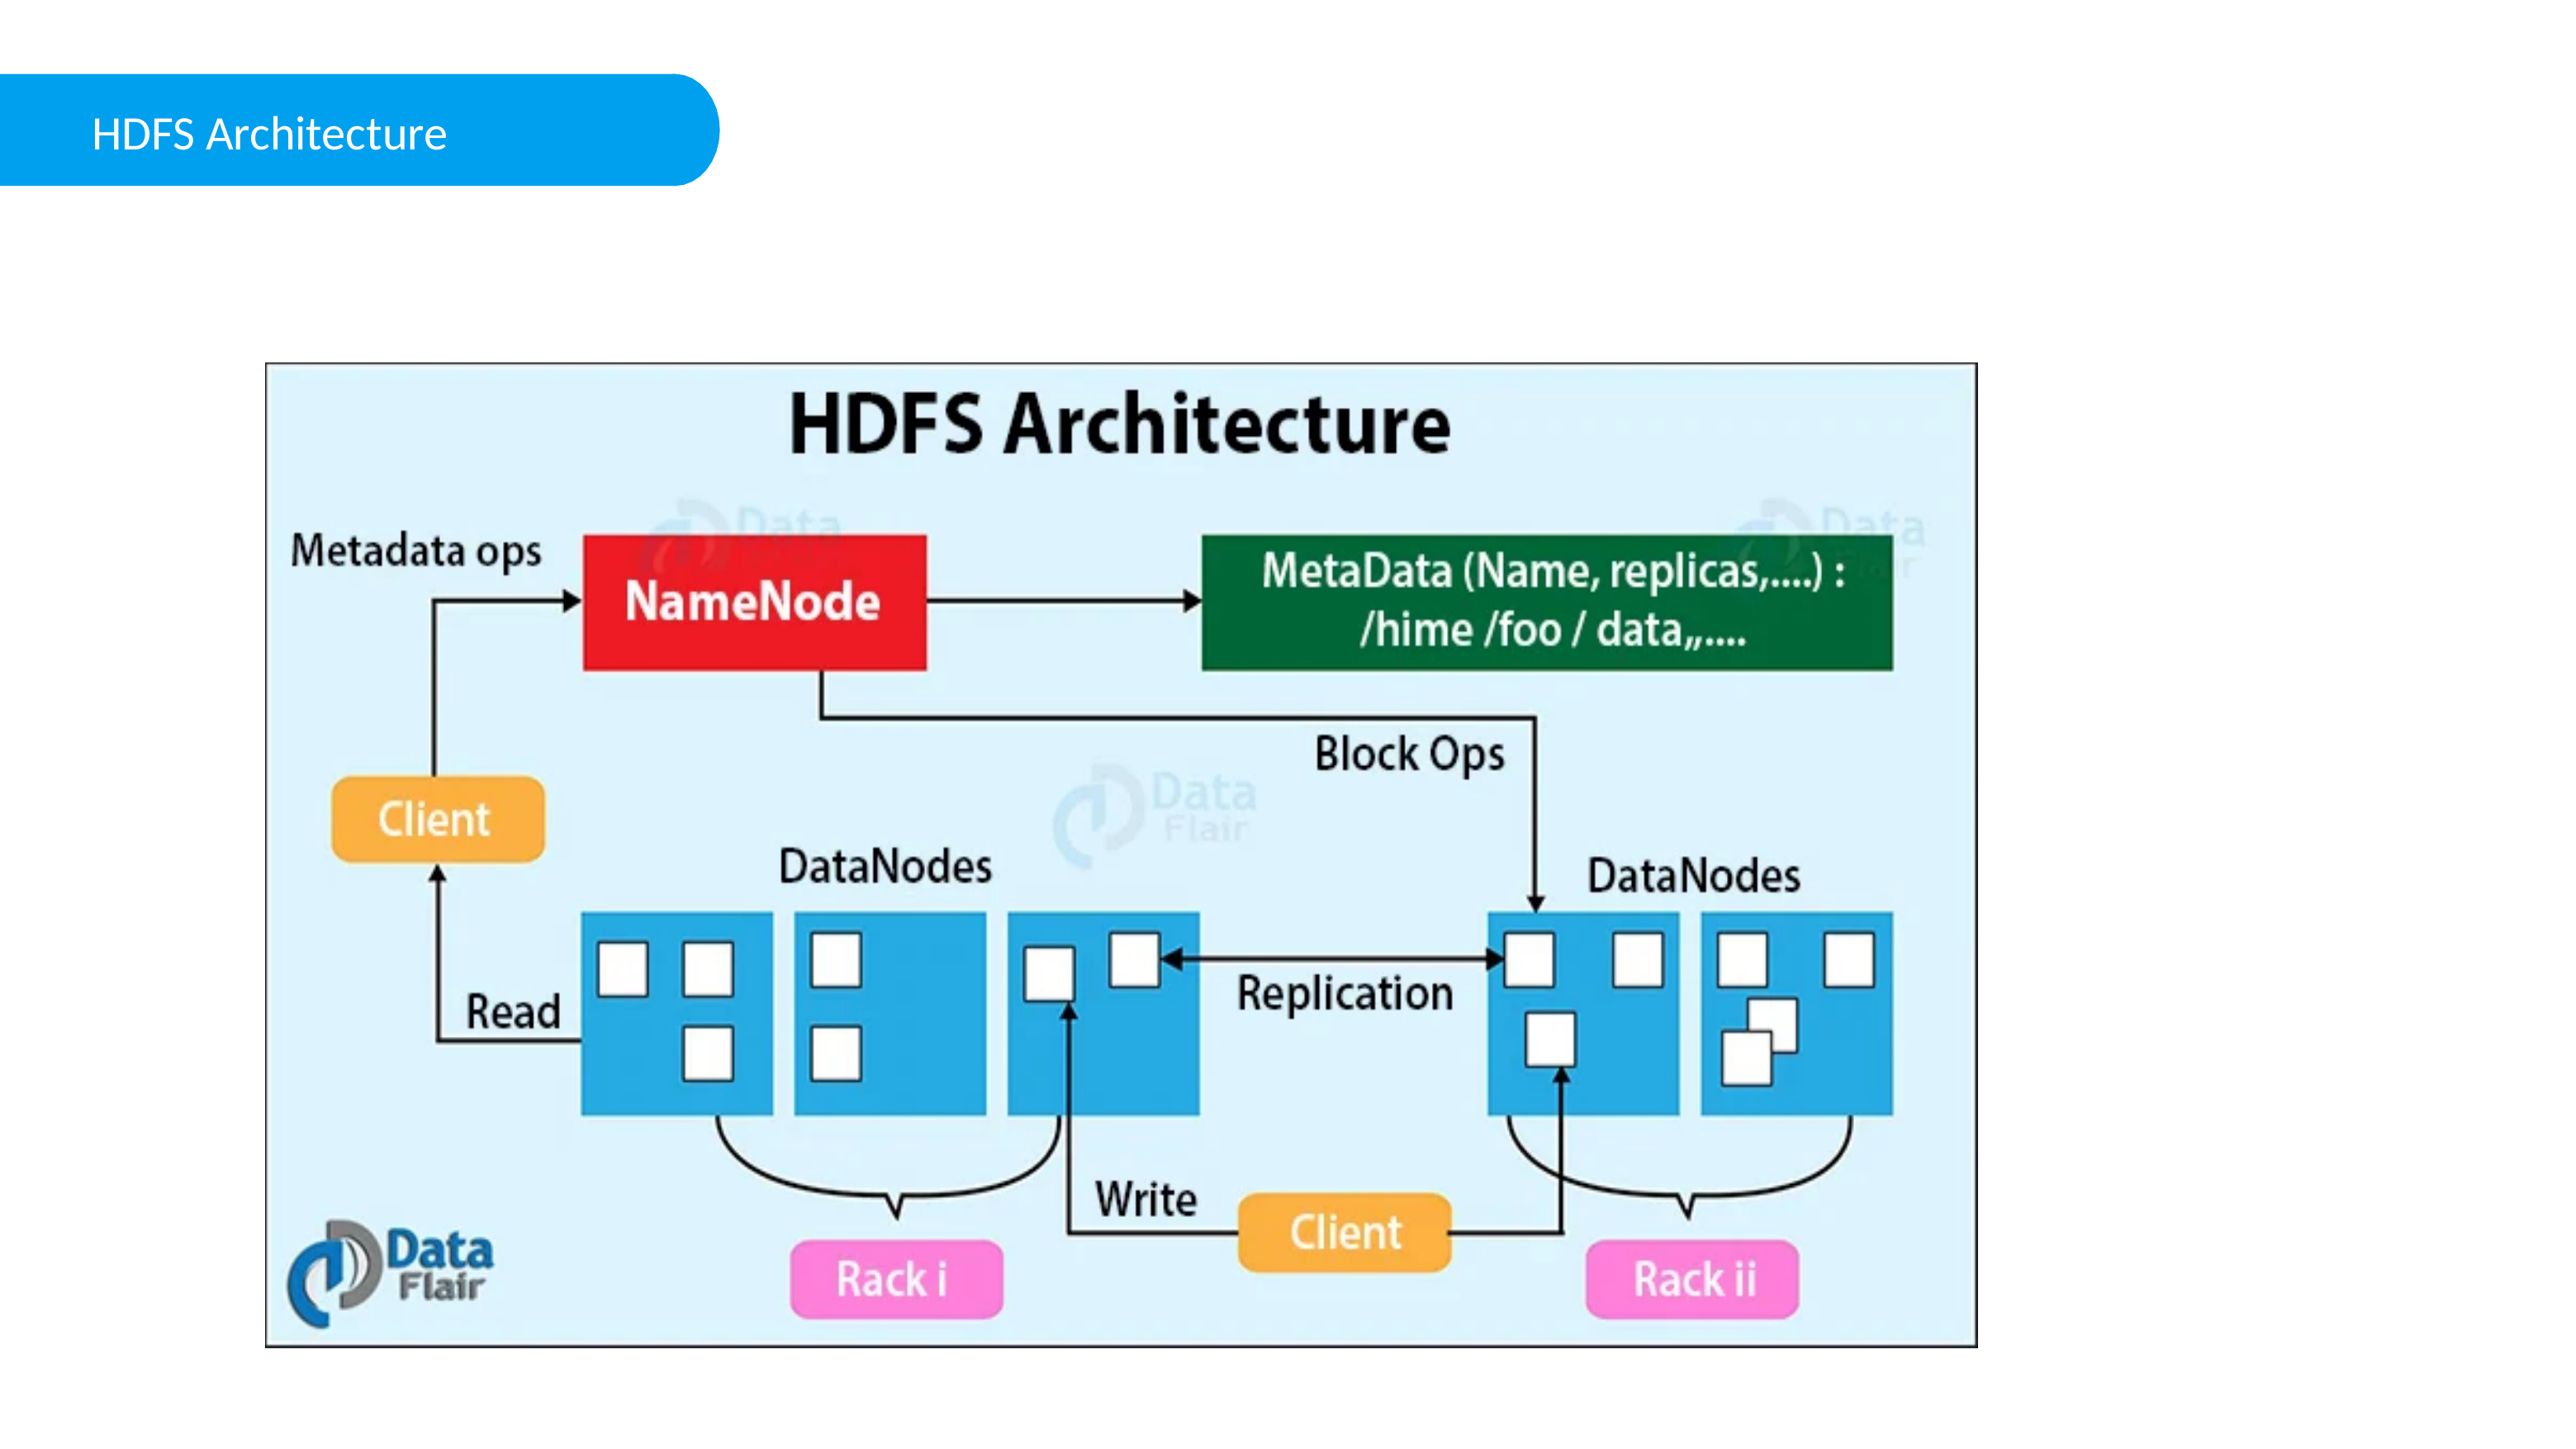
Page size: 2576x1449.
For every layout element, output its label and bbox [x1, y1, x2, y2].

text_box [0, 73, 720, 187]
picture [265, 362, 1978, 1349]
